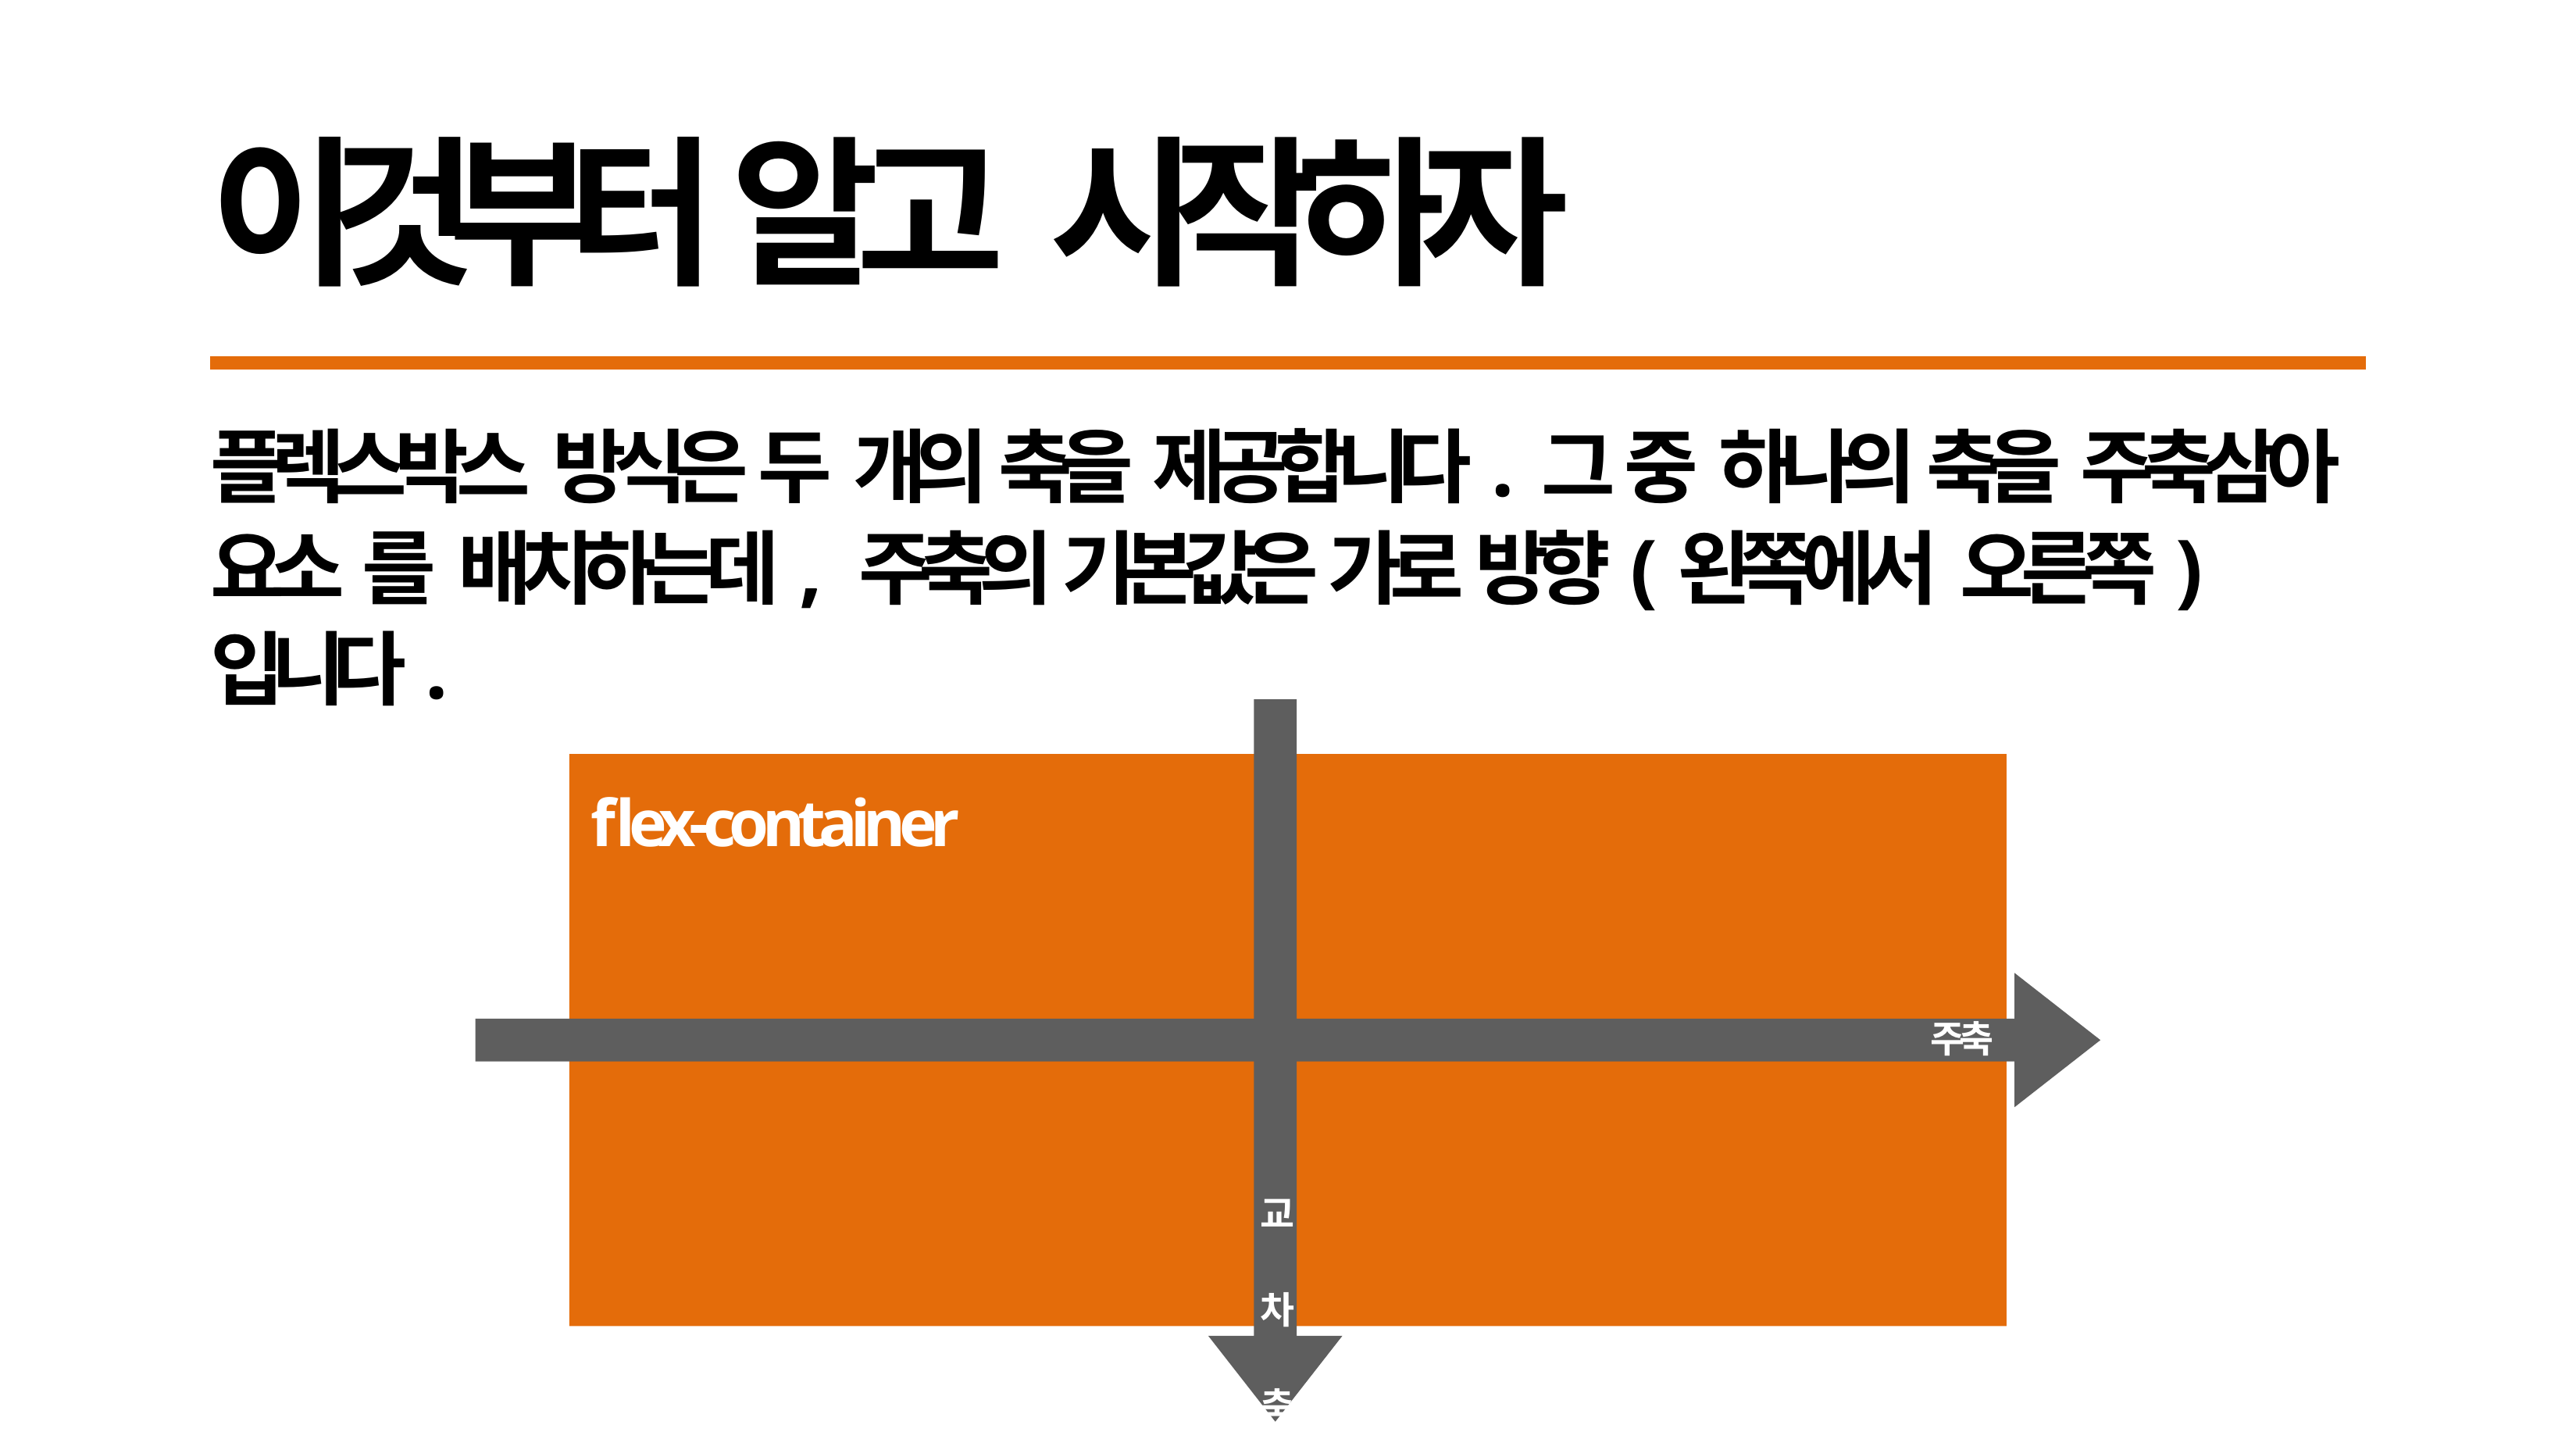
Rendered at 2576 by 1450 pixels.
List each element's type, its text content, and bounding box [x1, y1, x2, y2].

text_box 교 차 축 [1258, 1091, 1293, 1428]
title 이것부터 알고 시작하자 [209, 109, 1659, 353]
text_box [569, 754, 1254, 1018]
text_box [1297, 754, 2007, 1018]
text_box flex-container [589, 780, 964, 859]
text_box 주축 [1885, 1013, 2046, 1060]
text_box [569, 1062, 1254, 1327]
text_box [1254, 699, 1297, 1018]
text_box [475, 973, 2101, 1108]
text_box [1297, 1062, 2007, 1327]
text_box 플렉스박스 방식은 두 개의 축을 제공합니다. 그 중 하나의 축을 주축삼아 요소 를 배치하는데, 주축의 기본값은 가로 방향(왼쪽에서 오른쪽)입니다. [209, 409, 2335, 716]
text_box [1208, 1062, 1343, 1400]
